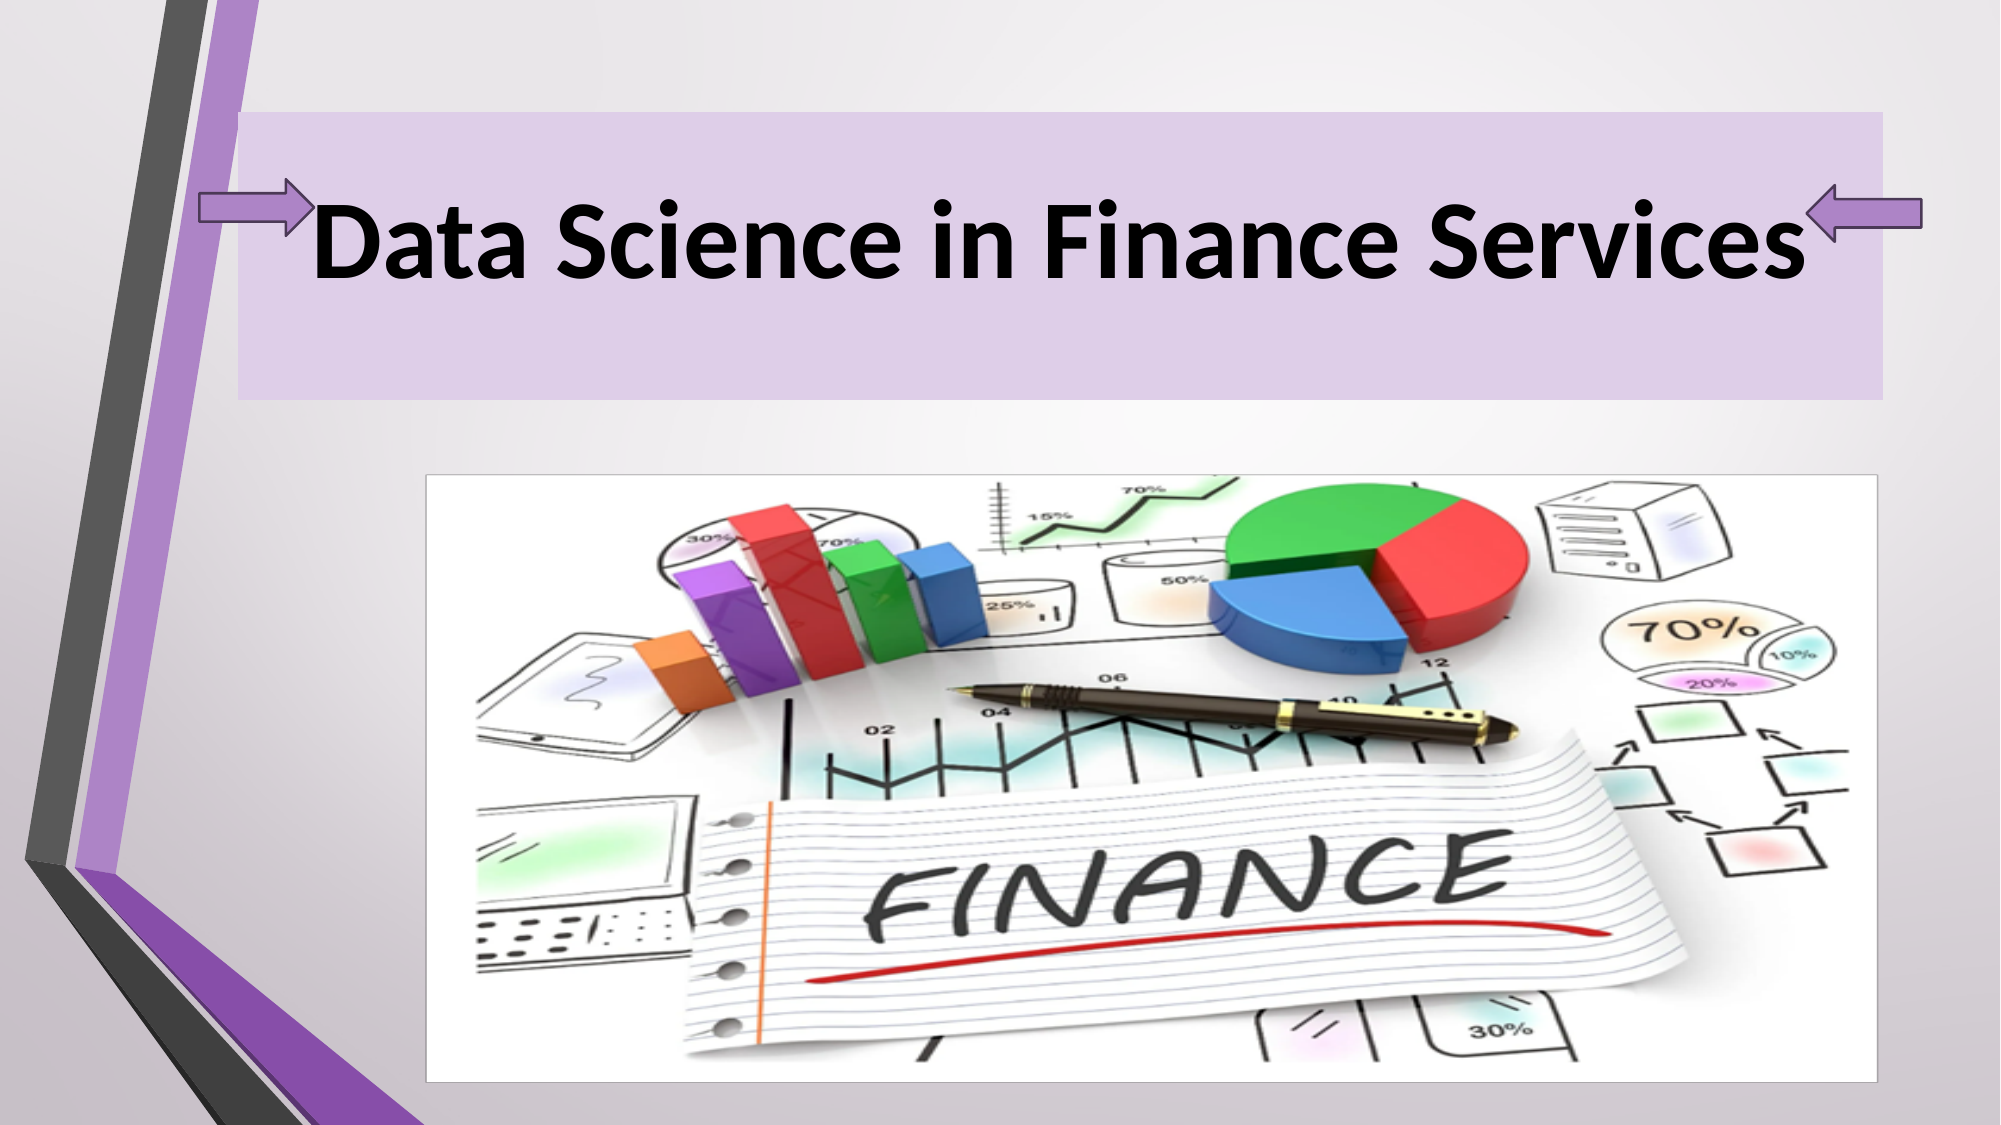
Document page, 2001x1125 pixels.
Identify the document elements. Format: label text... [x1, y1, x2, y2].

title Data Science in Finance Services [238, 112, 1883, 400]
text_box [198, 177, 316, 238]
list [422, 472, 1883, 1086]
text_box [1805, 183, 1923, 243]
